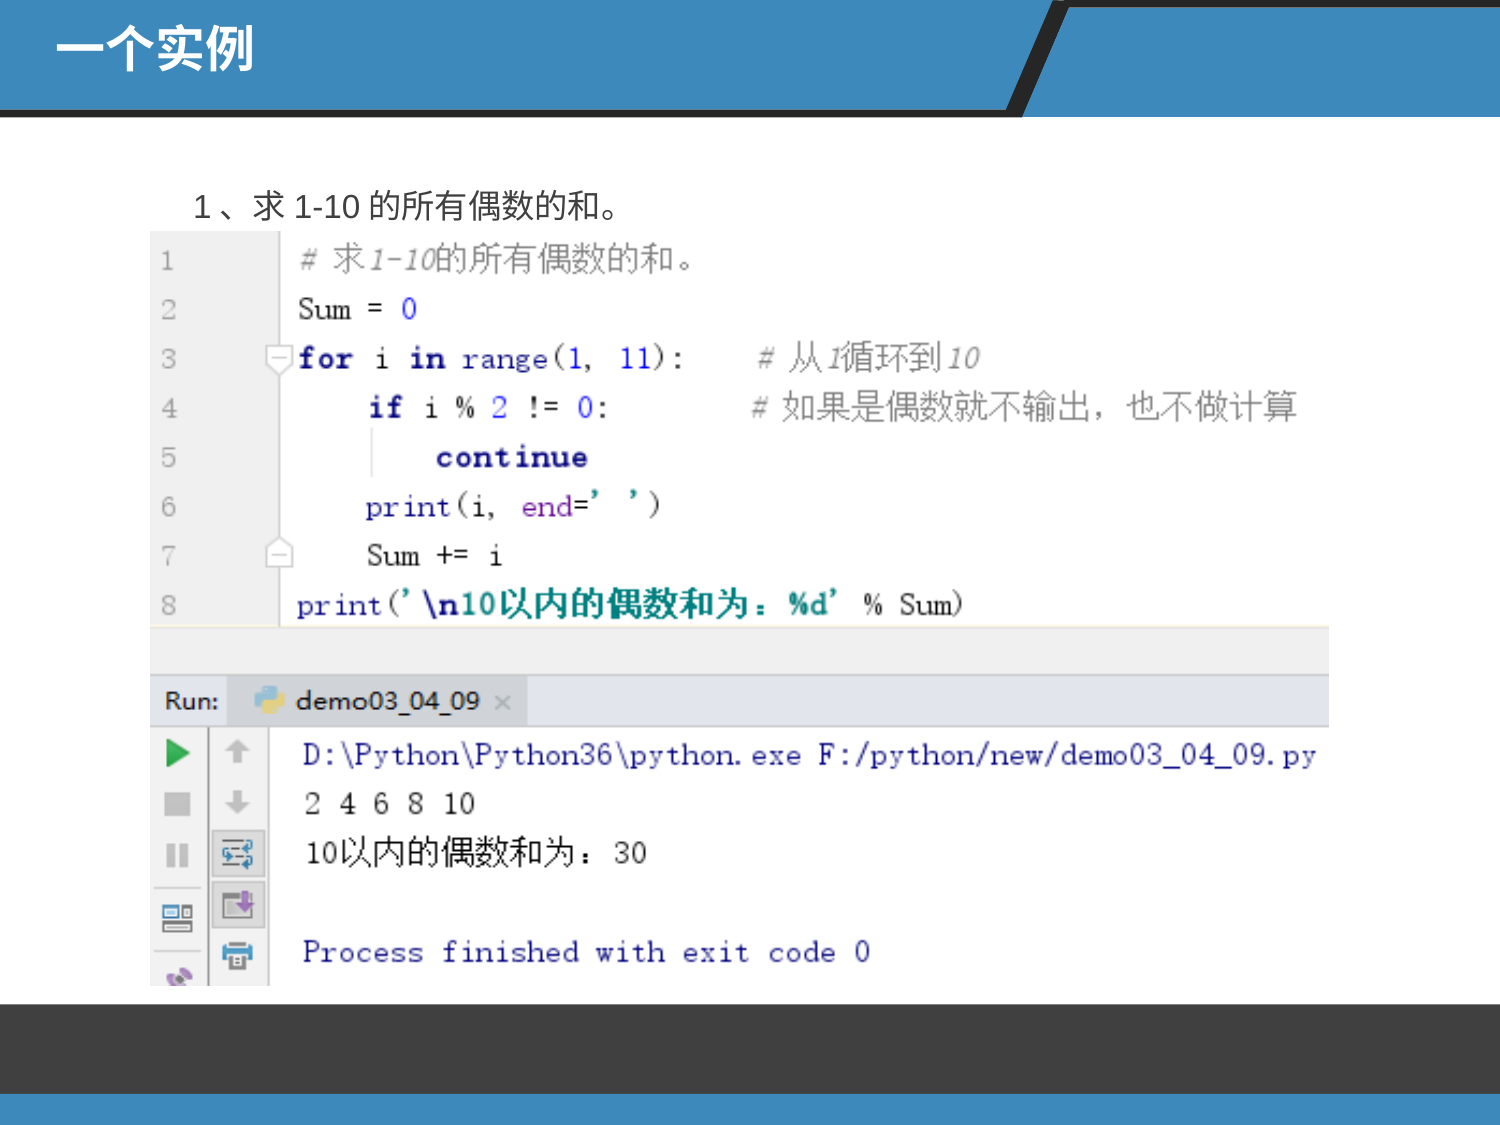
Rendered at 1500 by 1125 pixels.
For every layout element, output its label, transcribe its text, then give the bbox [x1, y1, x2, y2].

picture [149, 231, 1329, 986]
list 1、求1-10的所有偶数的和。 [103, 157, 1397, 295]
text_box 一个实例 [40, 17, 653, 111]
